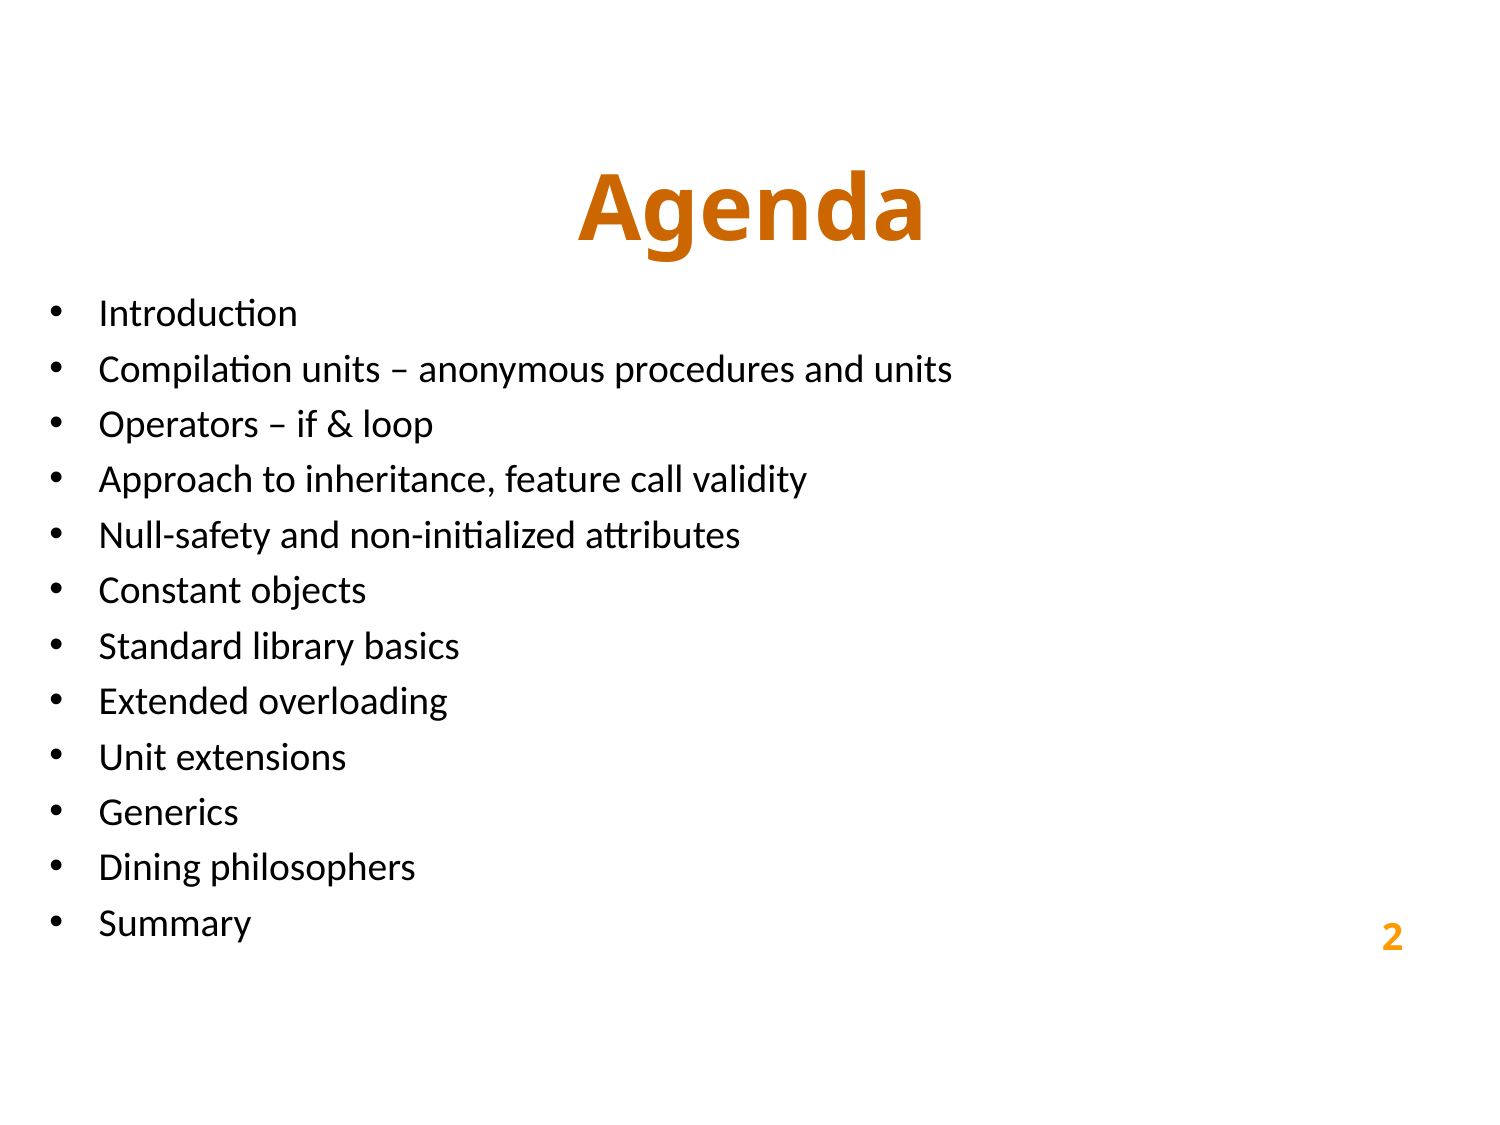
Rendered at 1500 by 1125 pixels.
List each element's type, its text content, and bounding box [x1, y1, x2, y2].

title Agenda [78, 140, 1429, 267]
list Introduction Compilation units – anonymous procedures and units Operators – if & loop Approach to inheritance, feature call validity Null-safety and non-initialized attributes Constant objects Standard library basics Extended overloading Unit extensions Generics Dining philosophers Summary [34, 279, 1486, 952]
text_box 2 [1309, 905, 1476, 966]
